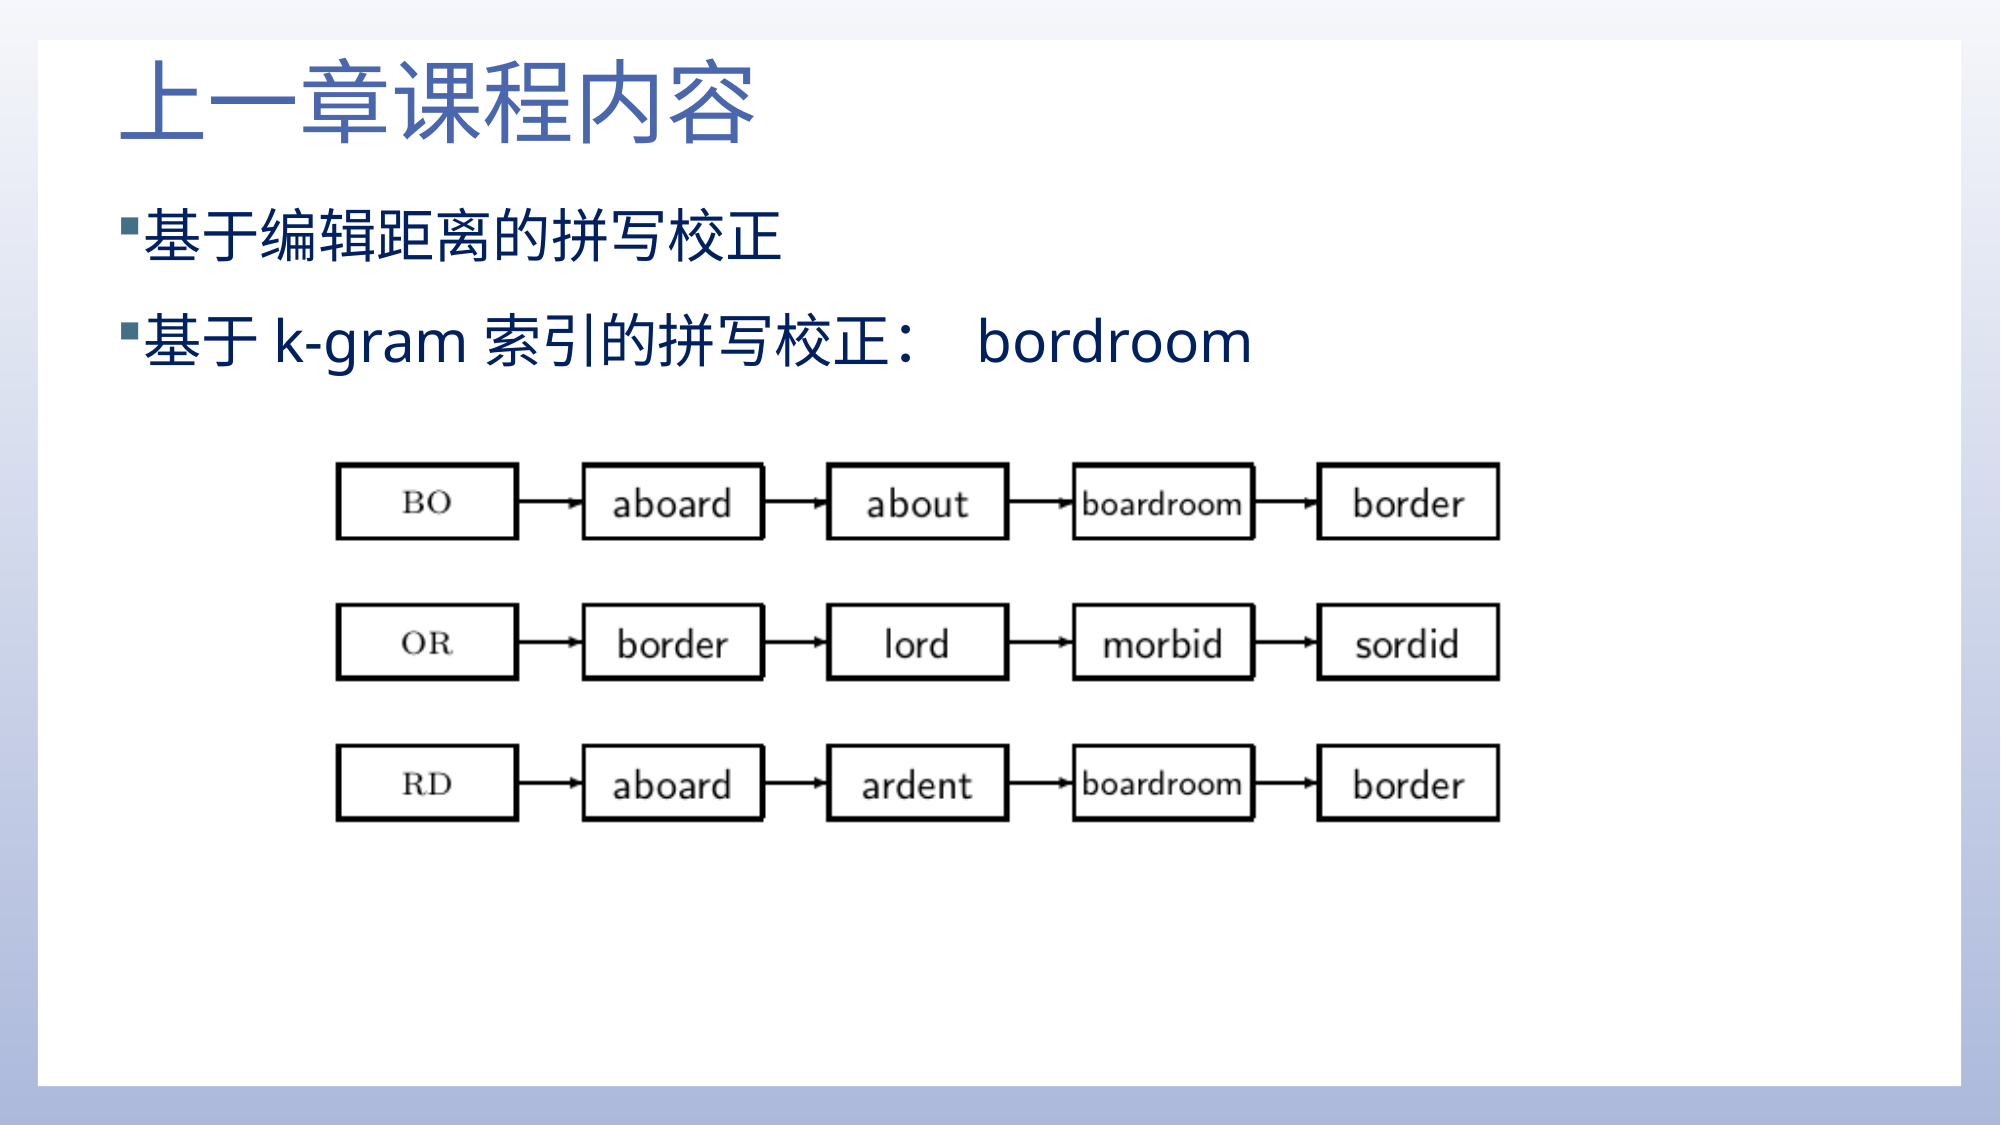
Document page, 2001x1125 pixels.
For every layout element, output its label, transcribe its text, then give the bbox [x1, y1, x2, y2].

picture [301, 401, 1522, 844]
title 上一章课程内容 [101, 36, 1722, 156]
list 基于编辑距离的拼写校正 基于k-gram索引的拼写校正： bordroom [101, 156, 1810, 1089]
